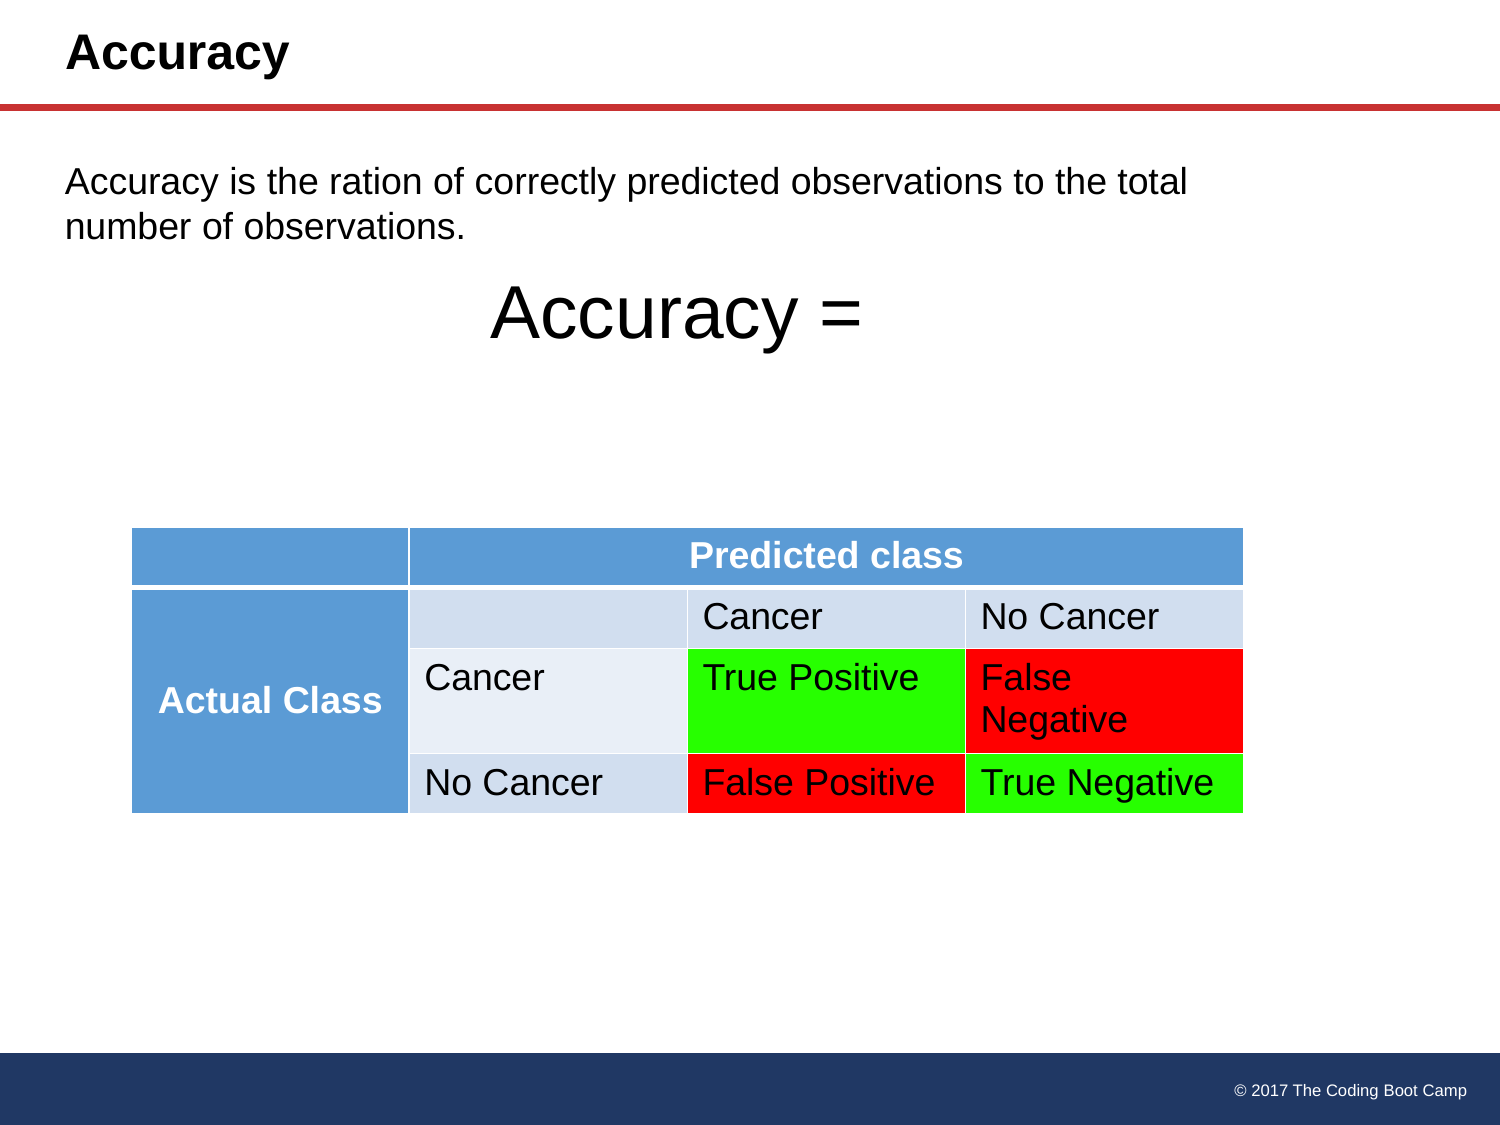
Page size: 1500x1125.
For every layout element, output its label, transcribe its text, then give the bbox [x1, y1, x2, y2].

table_cell False Negative [966, 649, 1243, 753]
table_cell Actual Class [132, 590, 408, 813]
table_cell False Positive [688, 754, 965, 813]
table_cell True Positive [688, 649, 965, 753]
table_cell [410, 590, 687, 648]
title Accuracy [50, 0, 1479, 108]
text_box Accuracy is the ration of correctly predicted observations to the total number of observations. [49, 149, 1325, 255]
table_cell True Negative [966, 754, 1243, 813]
table_cell No Cancer [410, 754, 687, 813]
table_cell No Cancer [966, 590, 1243, 648]
table_cell Cancer [688, 590, 965, 648]
table_header Predicted class [410, 528, 1243, 585]
table_cell Cancer [410, 649, 687, 753]
table_header [132, 528, 408, 585]
